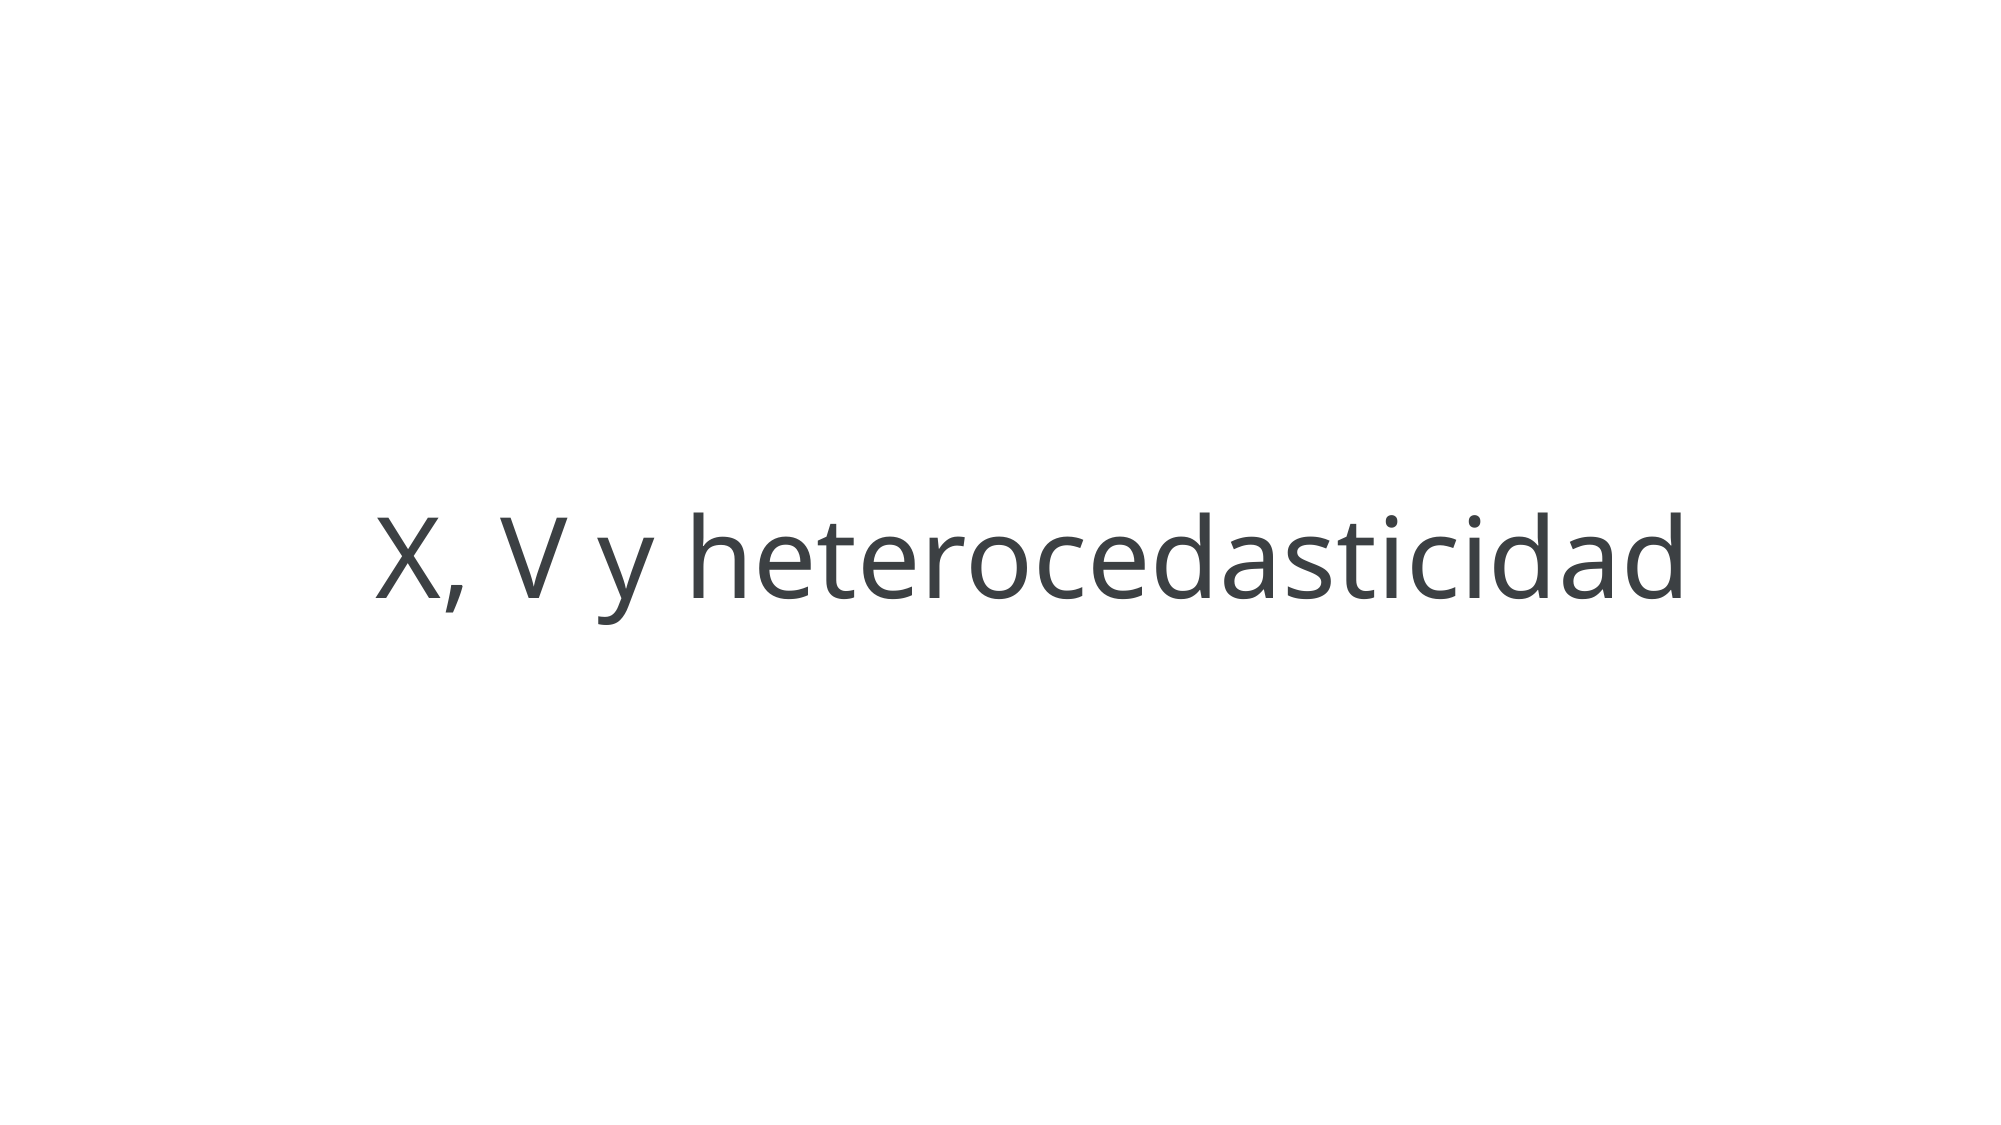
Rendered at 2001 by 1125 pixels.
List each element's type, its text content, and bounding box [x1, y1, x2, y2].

title X, V y heterocedasticidad [360, 386, 1734, 739]
